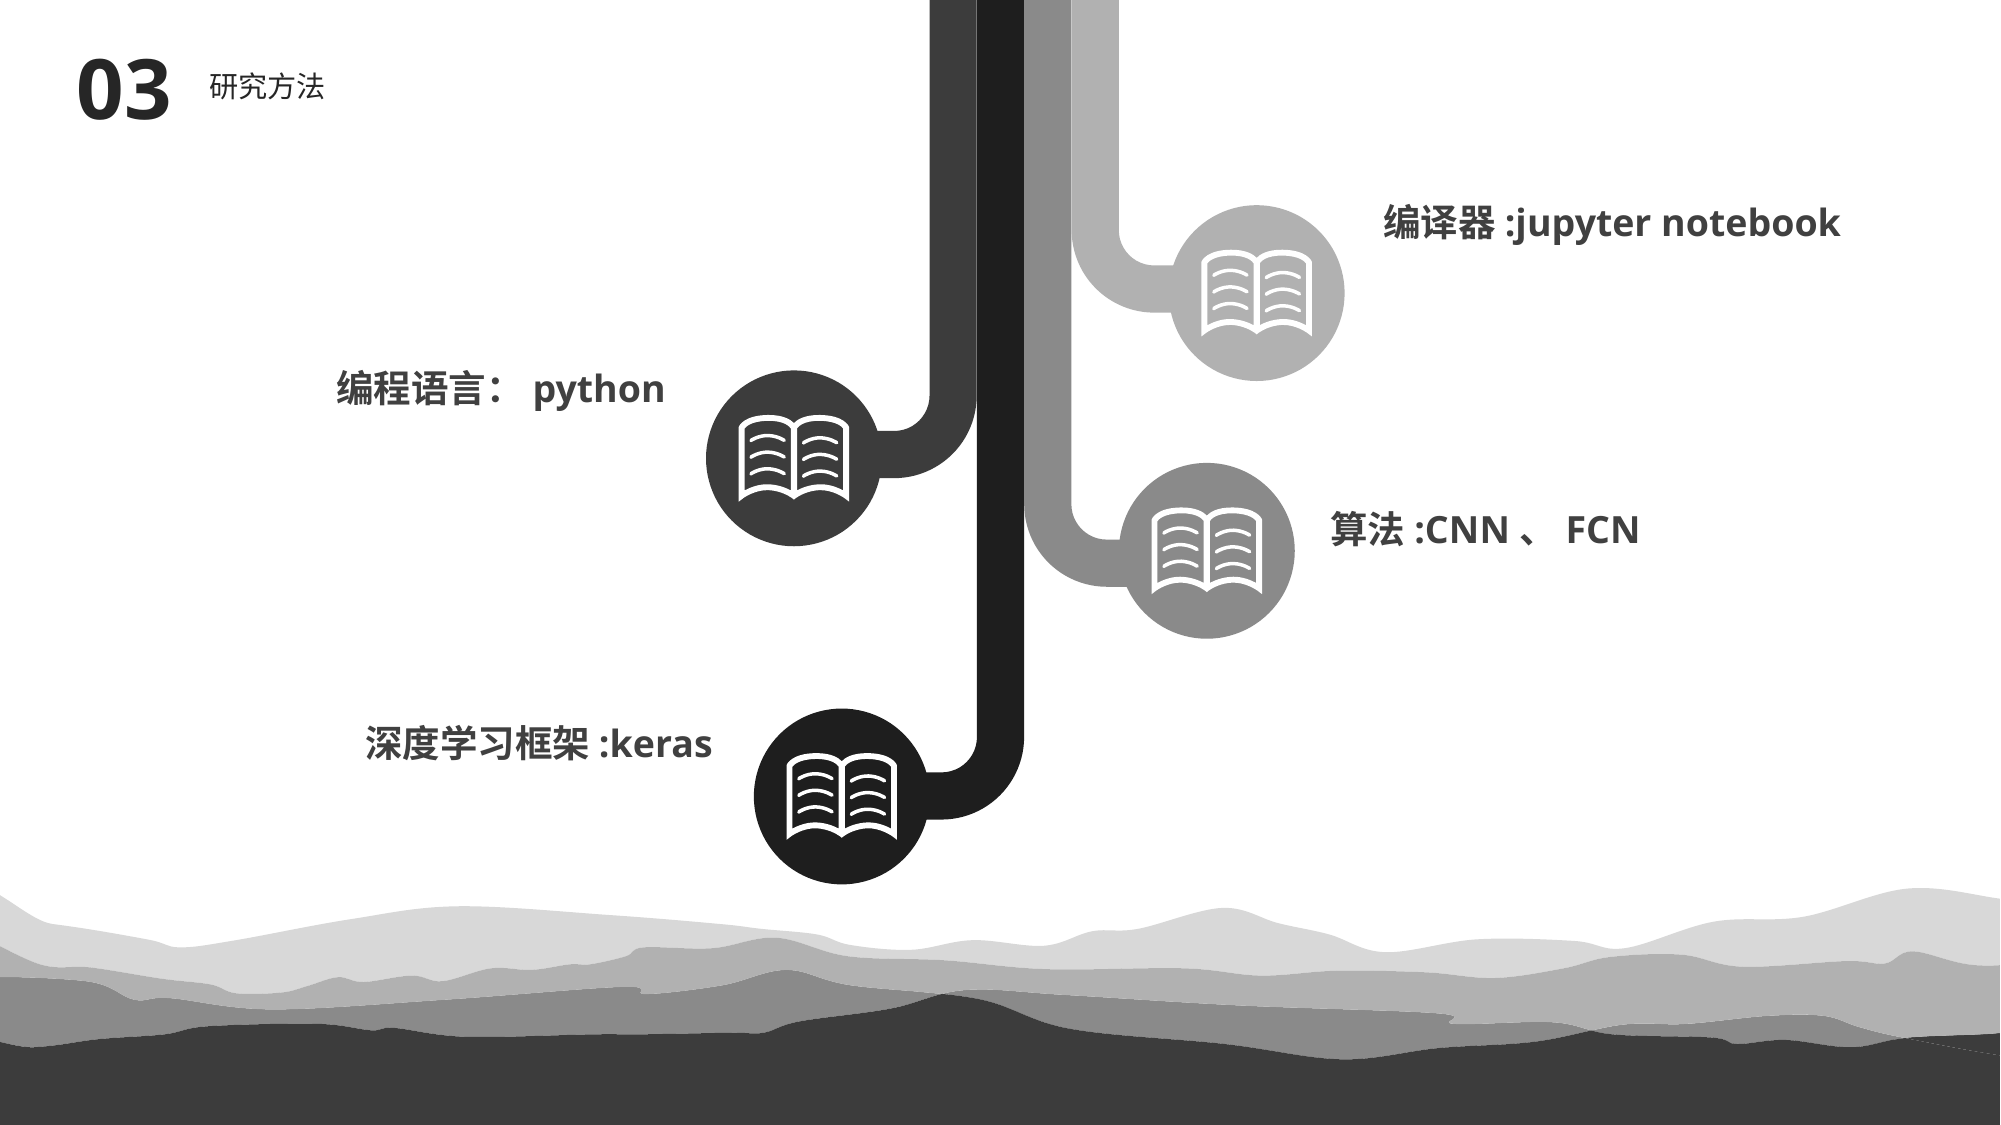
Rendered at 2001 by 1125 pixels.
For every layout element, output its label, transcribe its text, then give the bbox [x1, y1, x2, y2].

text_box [1168, 205, 1345, 381]
text_box 编译器:jupyter notebook [1368, 178, 1856, 252]
text_box [882, 0, 978, 480]
list 03 [61, 39, 195, 137]
text_box [1070, 0, 1168, 314]
text_box [930, 0, 1026, 821]
text_box 深度学习框架:keras [350, 699, 728, 773]
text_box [705, 370, 882, 547]
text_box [753, 708, 930, 885]
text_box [1118, 462, 1295, 639]
text_box [1023, 0, 1118, 588]
text_box 编程语言：python [321, 343, 681, 418]
list 研究方法 [194, 60, 501, 116]
text_box 算法:CNN、FCN [1315, 484, 1656, 558]
